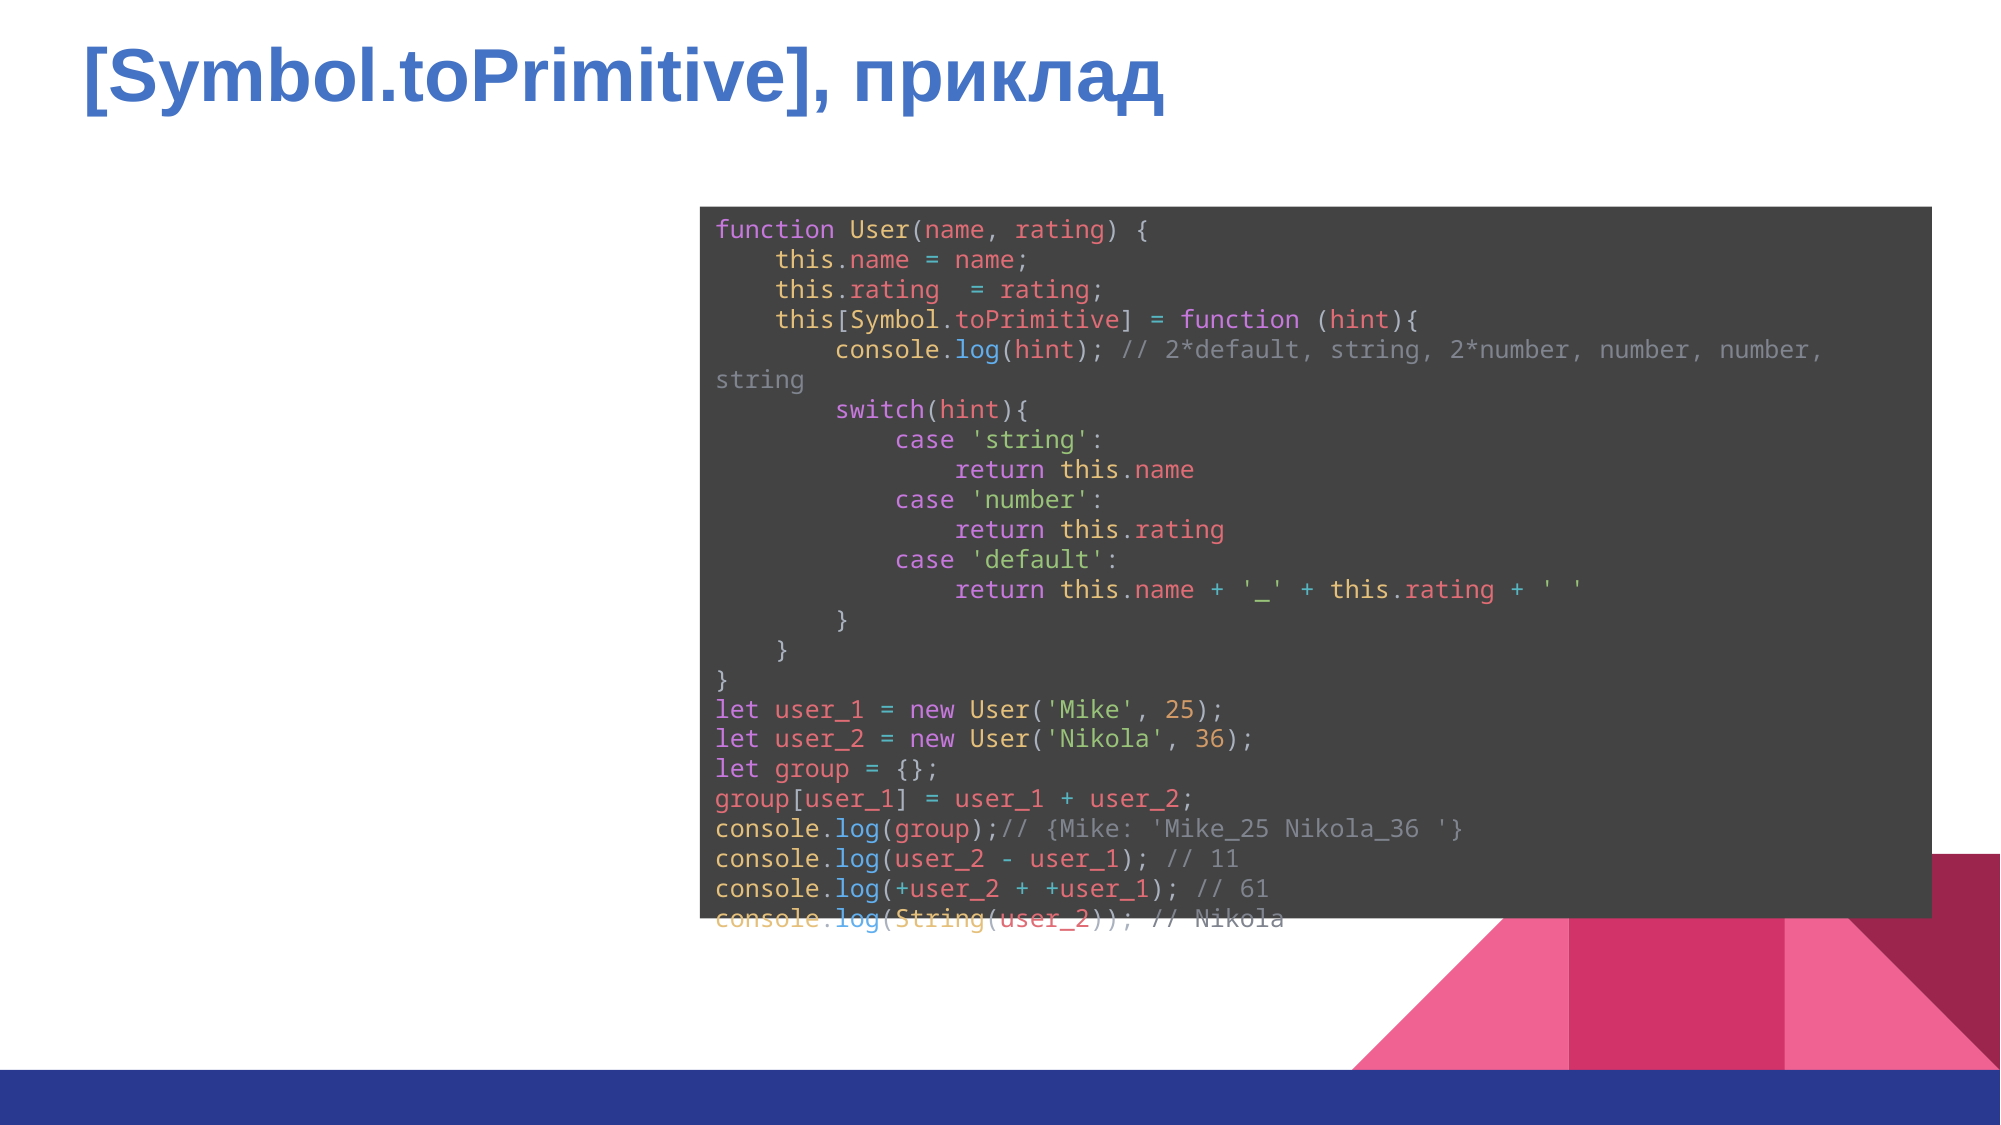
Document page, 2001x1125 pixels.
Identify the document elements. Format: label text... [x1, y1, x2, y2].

text_box [Symbol.toPrimitive], приклад [68, 10, 1932, 144]
text_box function User(name, rating) { this.name = name; this.rating = rating; this[Symbol.toPrimitive] = function (hint){ console.log(hint); // 2*default, string, 2*number, number, number, string switch(hint){ case 'string': return this.name case 'number': return this.rating case 'default': return this.name + '_' + this.rating + ' ' } } } let user_1 = new User('Mike', 25); let user_2 = new User('Nikola', 36); let group = {}; group[user_1] = user_1 + user_2; console.log(group);// {Mike: 'Mike_25 Nikola_36 '} console.log(user_2 - user_1); // 11 console.log(+user_2 + +user_1); // 61 console.log(String(user_2)); // Nikola [699, 206, 1932, 919]
